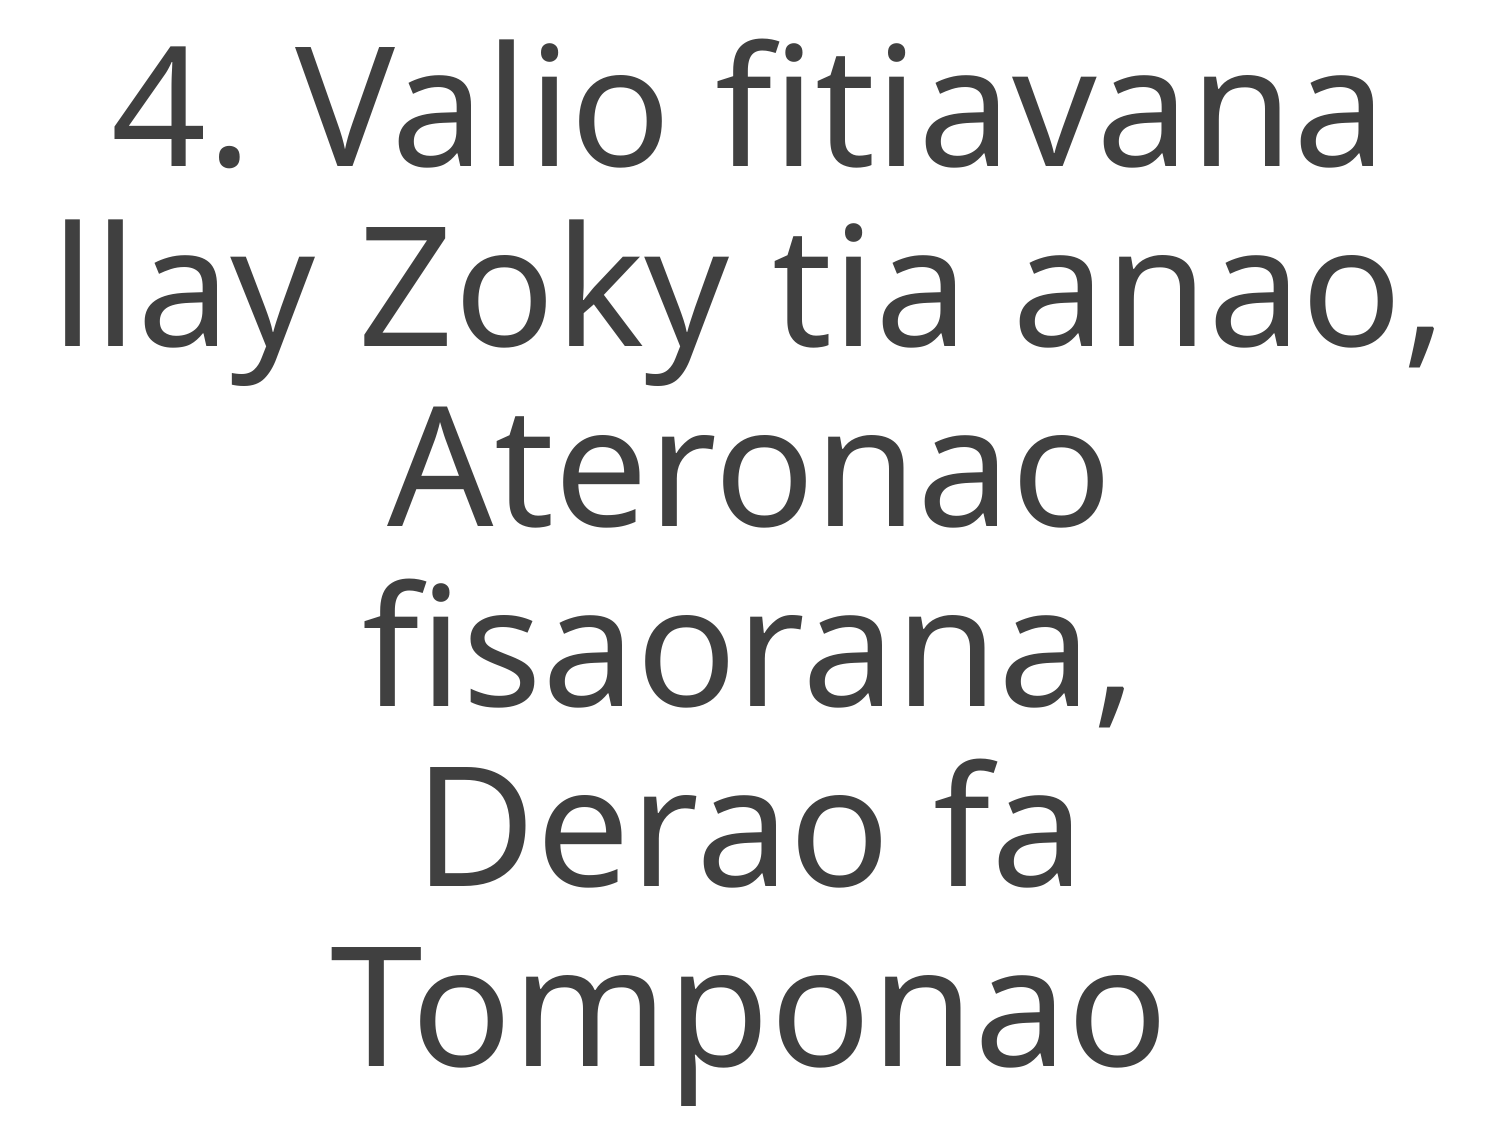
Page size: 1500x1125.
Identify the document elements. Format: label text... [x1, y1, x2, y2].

title 4. Valio fitiavana llay Zoky tia anao, Ateronao fisaorana, Derao fa Tomponao [0, 453, 1500, 672]
